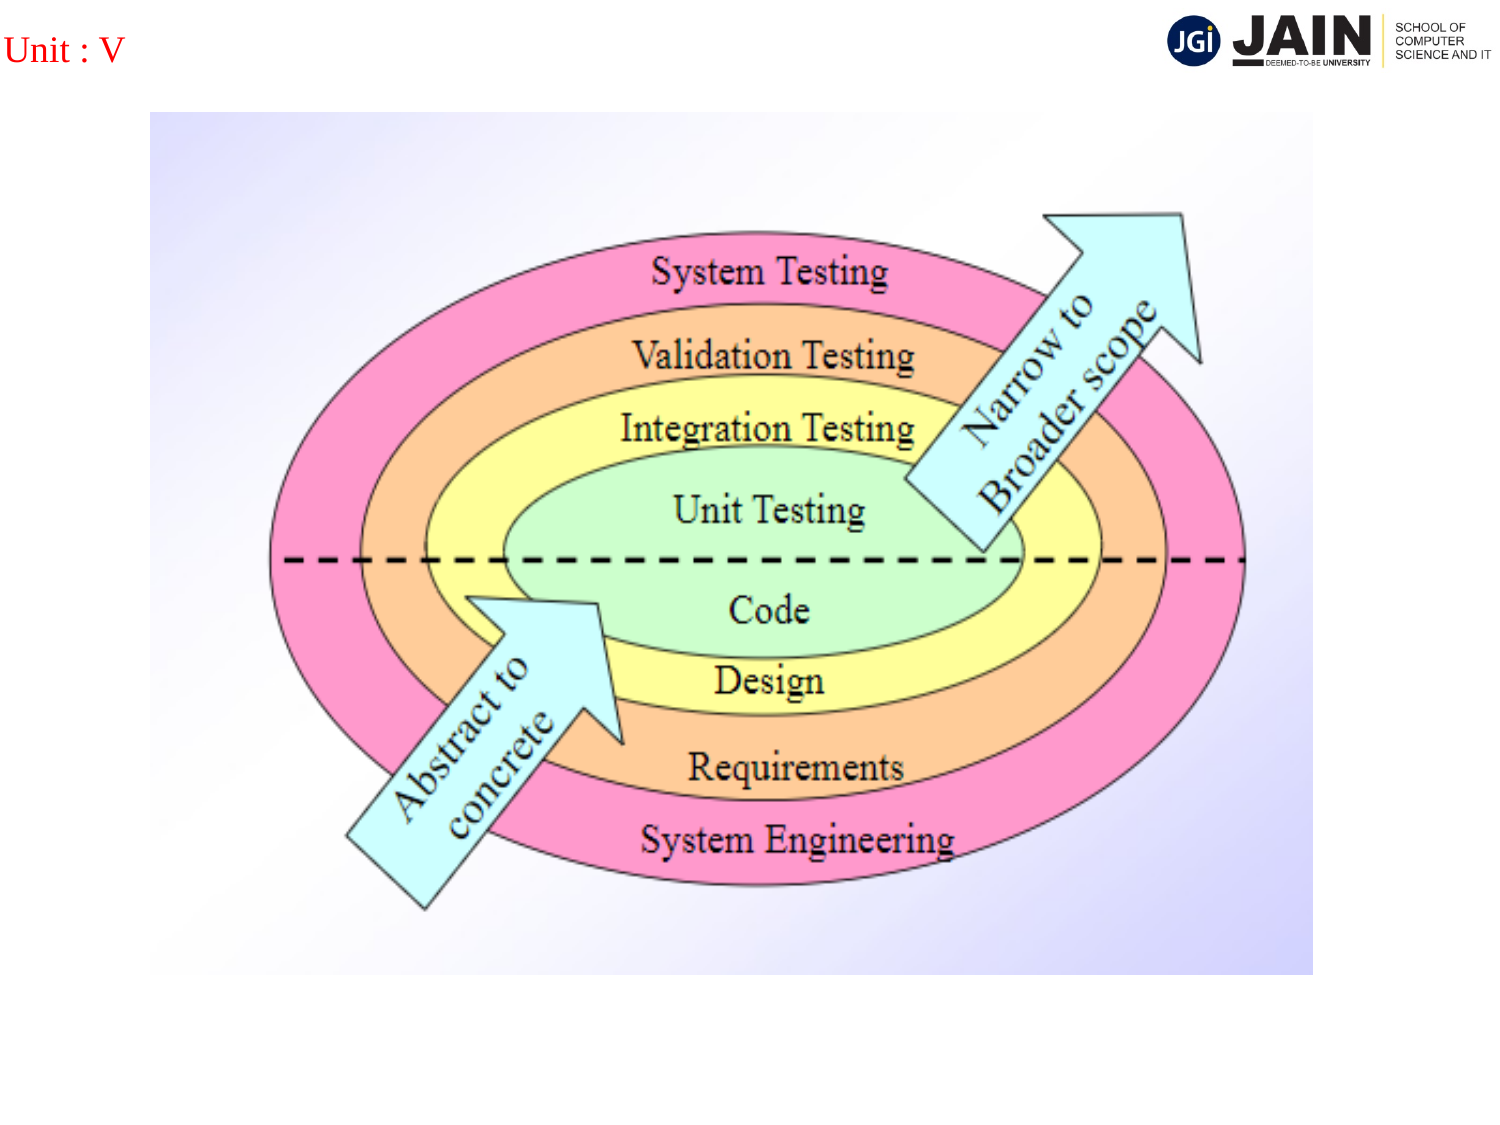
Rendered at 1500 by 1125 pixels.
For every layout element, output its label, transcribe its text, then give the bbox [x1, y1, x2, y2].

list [149, 112, 1313, 976]
text_box Unit : V [3, 8, 238, 70]
picture [1162, 8, 1500, 73]
